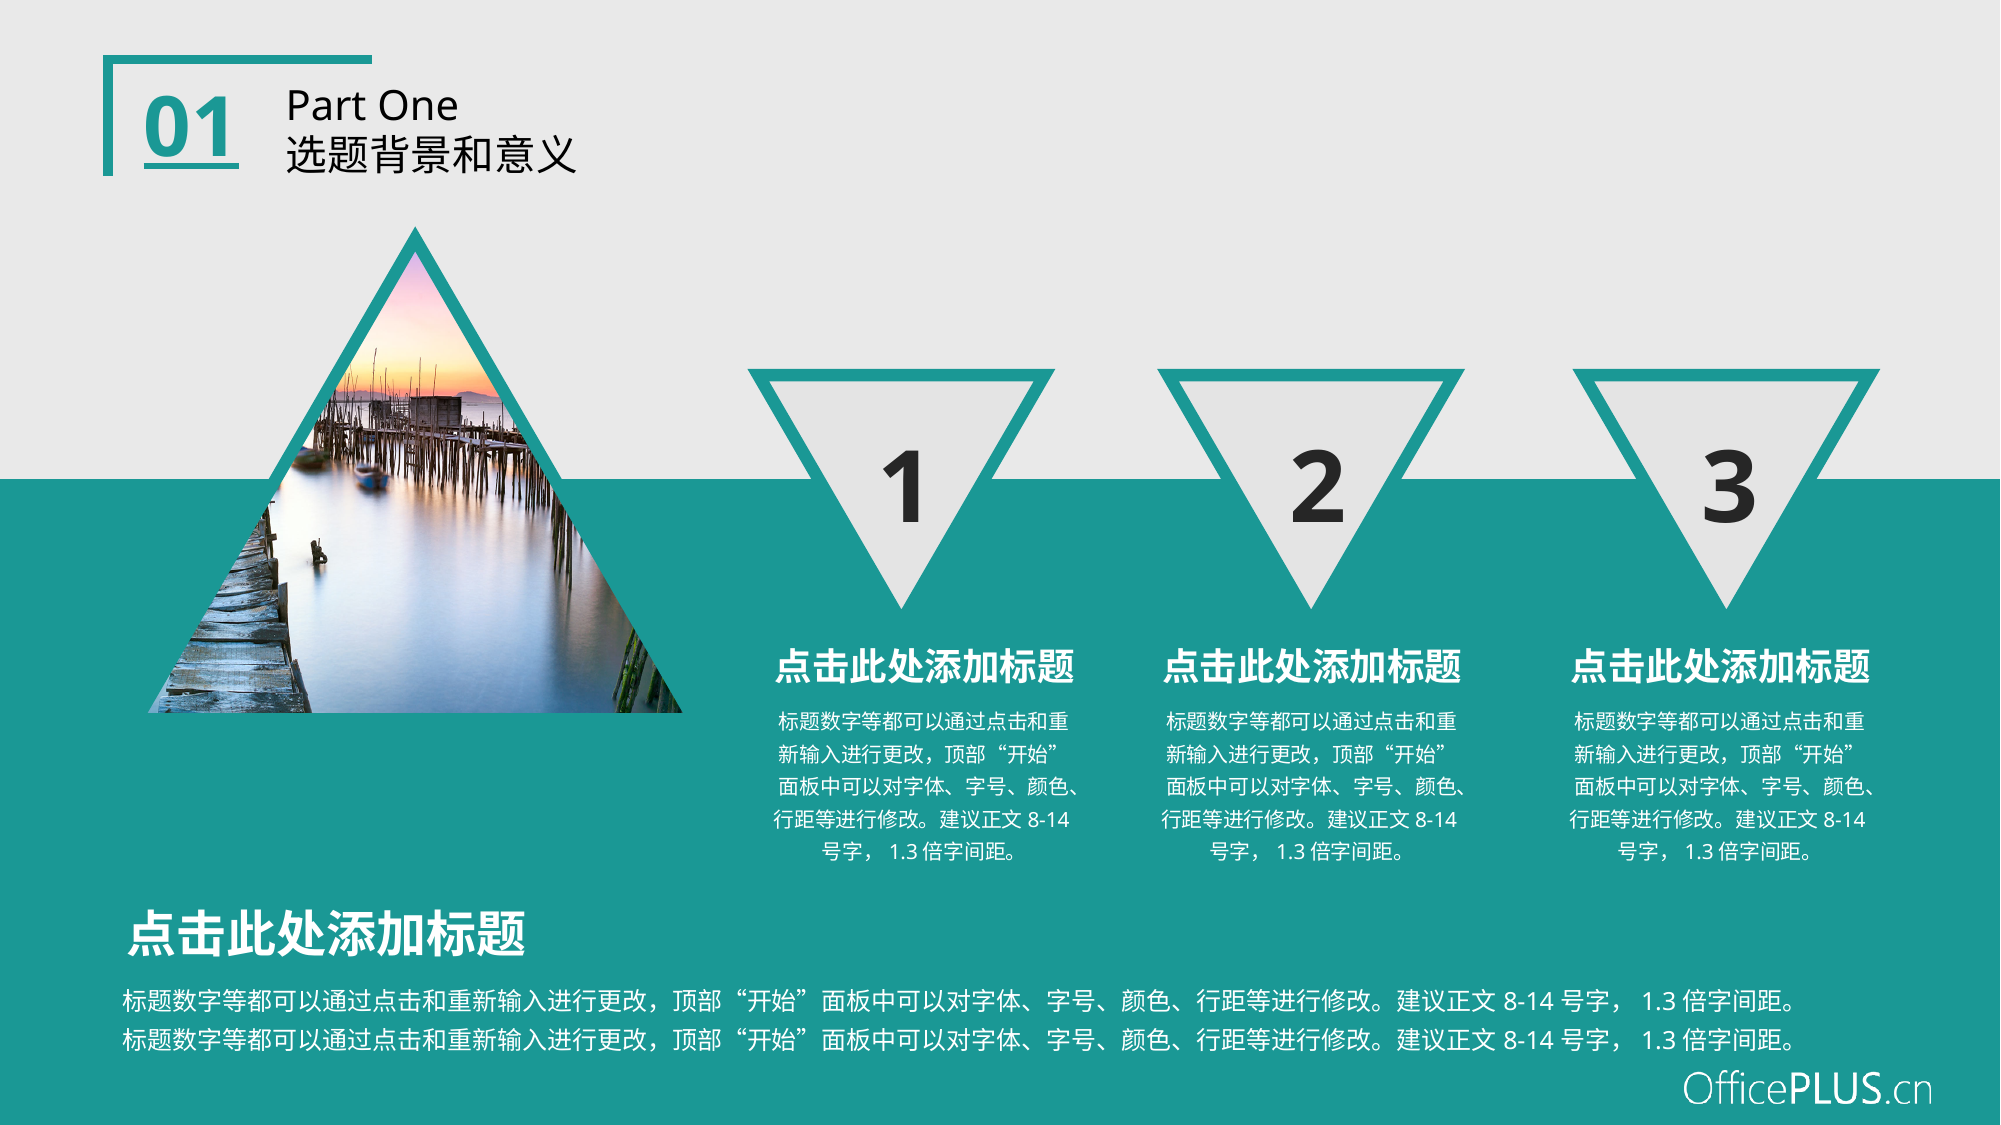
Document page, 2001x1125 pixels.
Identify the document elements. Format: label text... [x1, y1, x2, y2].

text_box Part One 选题背景和意义 [270, 71, 631, 186]
picture [1684, 1070, 1931, 1104]
text_box 标题数字等都可以通过点击和重新输入进行更改，顶部“开始”面板中可以对字体、字号、颜色、行距等进行修改。建议正文8-14号字，1.3倍字间距。 [1144, 694, 1479, 871]
text_box 点击此处添加标题 [1147, 635, 1478, 694]
text_box [1166, 374, 1456, 624]
text_box 1 [862, 415, 950, 550]
text_box 点击此处添加标题 [759, 635, 1090, 694]
text_box 标题数字等都可以通过点击和重新输入进行更改，顶部“开始”面板中可以对字体、字号、颜色、行距等进行修改。建议正文8-14号字，1.3倍字间距。 标题数字等都可以通过点击和重新输入进行更改，顶部“开始”面板中可以对字体、字号、颜色、行距等进行修改。建议正文8-14号字，1.3倍字间距。 [107, 969, 1931, 1062]
text_box 点击此处添加标题 [1555, 635, 1886, 694]
text_box 01 [128, 66, 271, 181]
text_box [0, 478, 2000, 1125]
text_box 点击此处添加标题 [111, 895, 542, 969]
text_box 3 [1687, 415, 1775, 550]
text_box [756, 374, 1047, 624]
text_box [1581, 374, 1872, 624]
text_box 标题数字等都可以通过点击和重新输入进行更改，顶部“开始”面板中可以对字体、字号、颜色、行距等进行修改。建议正文8-14号字，1.3倍字间距。 [756, 694, 1092, 871]
text_box 2 [1275, 415, 1362, 550]
text_box [134, 236, 696, 721]
text_box 标题数字等都可以通过点击和重新输入进行更改，顶部“开始”面板中可以对字体、字号、颜色、行距等进行修改。建议正文8-14号字，1.3倍字间距。 [1552, 694, 1888, 871]
